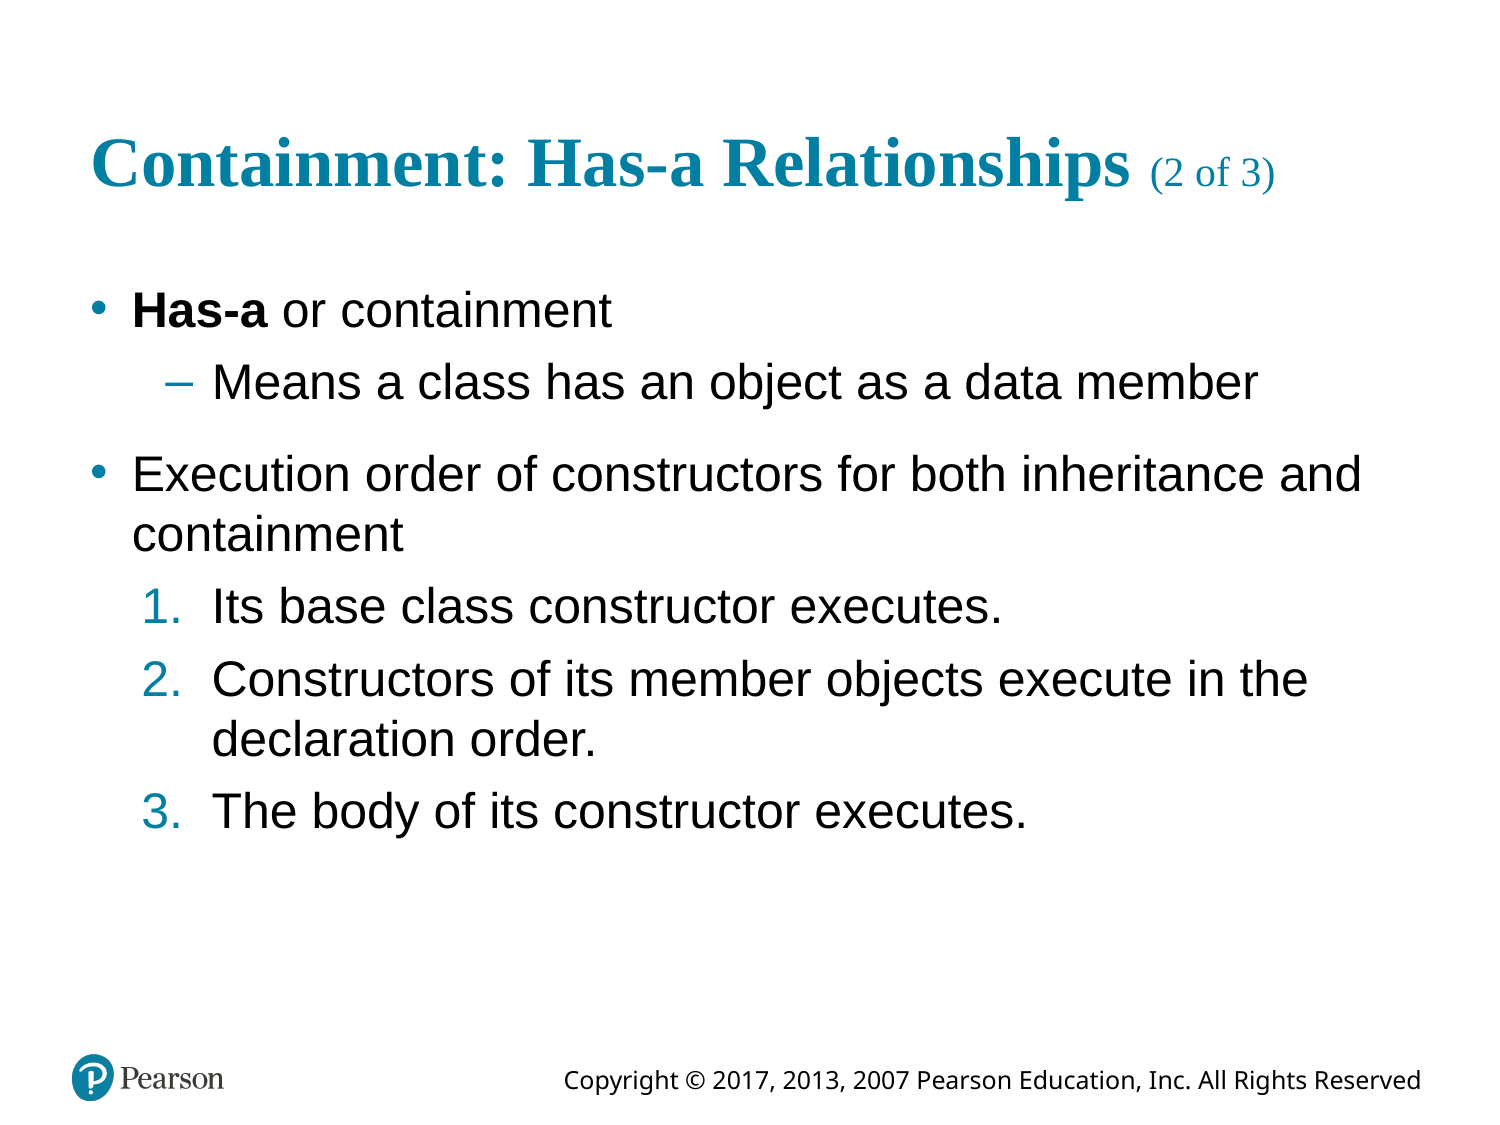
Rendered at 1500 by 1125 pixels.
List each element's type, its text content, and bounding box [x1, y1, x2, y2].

list Has-a or containment Means a class has an object as a data member Execution order of constructors for both inheritance and containment Its base class constructor executes. Constructors of its member objects execute in the declaration order. The body of its constructor executes. [75, 262, 1425, 869]
picture [72, 1087, 83, 1101]
picture [72, 1054, 88, 1070]
picture [98, 1054, 224, 1101]
title Containment: Has-a Relationships (2 of 3) [75, 35, 1425, 216]
picture [80, 1063, 106, 1088]
